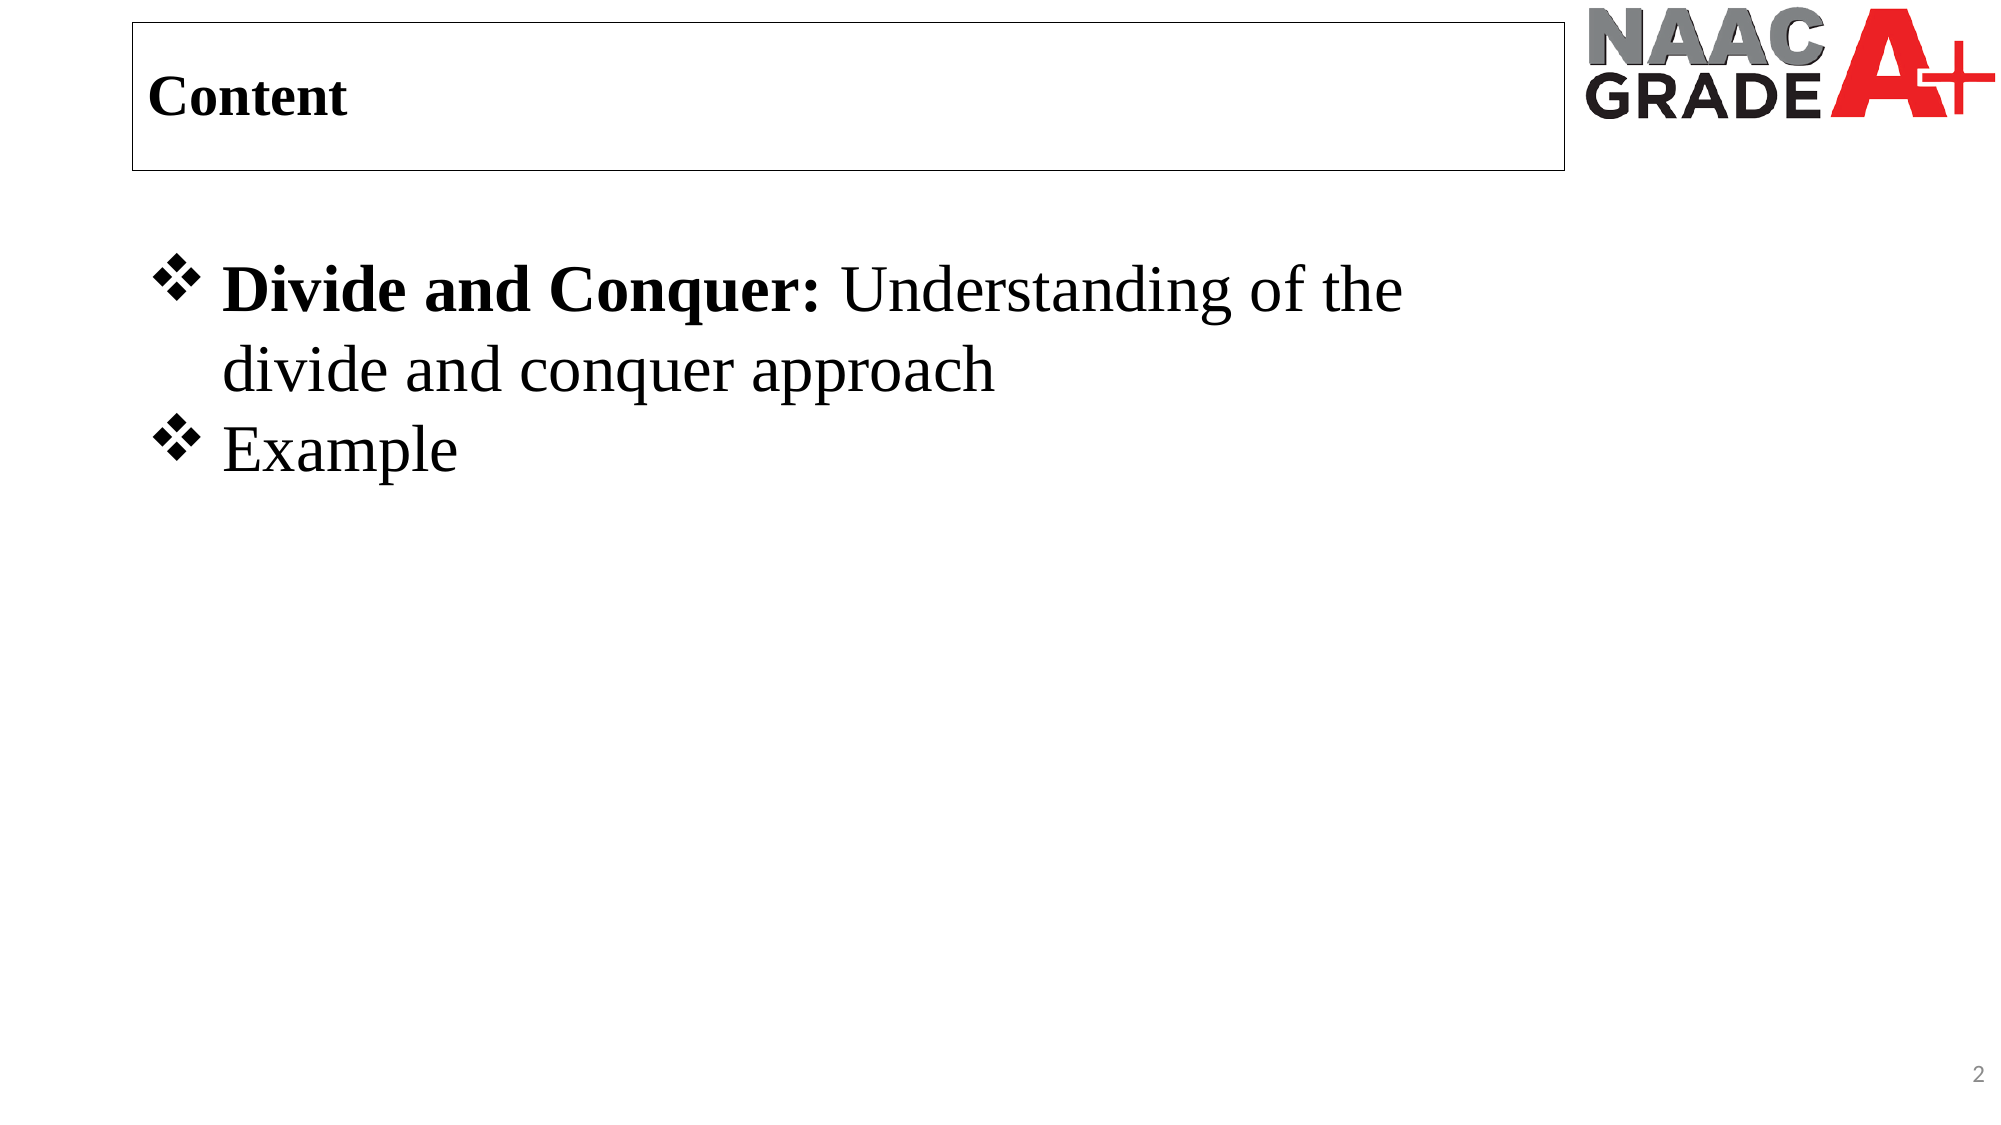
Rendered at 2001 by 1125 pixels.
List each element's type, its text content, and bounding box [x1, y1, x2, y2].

text_box Divide and Conquer: Understanding of the divide and conquer approach Example [132, 237, 1550, 493]
slide_number 2 [1550, 1042, 2000, 1103]
title Content [132, 22, 1565, 171]
picture [1585, 6, 1998, 119]
